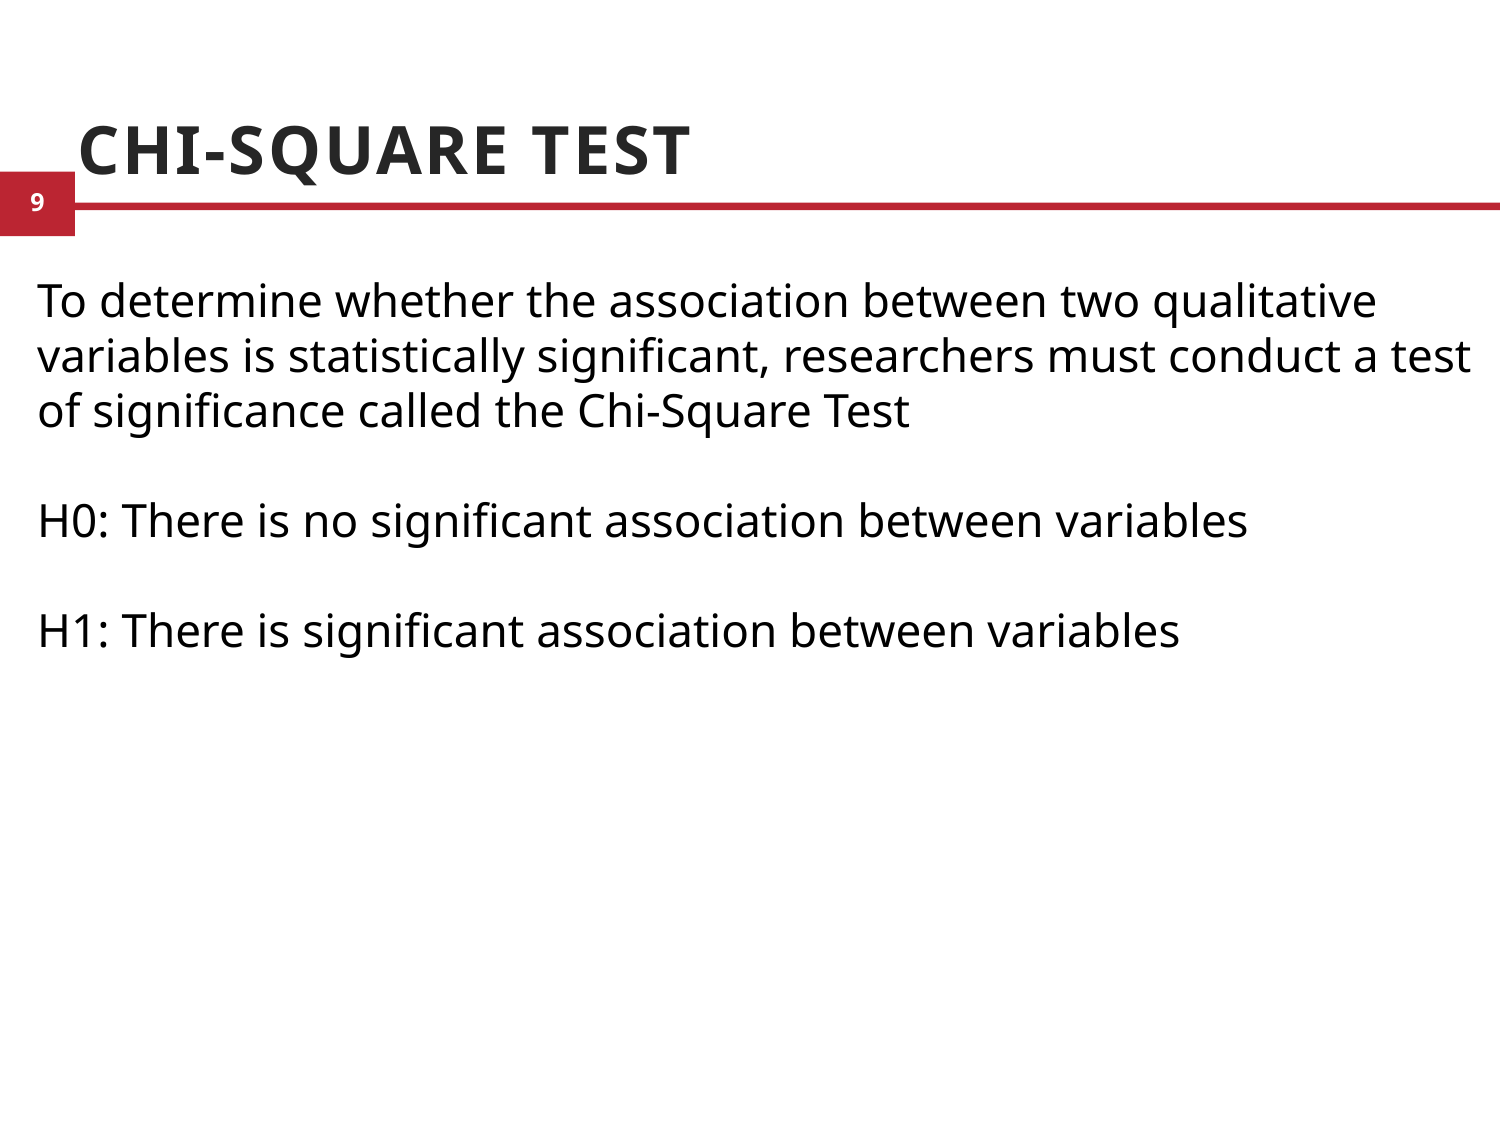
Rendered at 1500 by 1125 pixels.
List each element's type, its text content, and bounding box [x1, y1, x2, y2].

text_box To determine whether the association between two qualitative variables is statistically significant, researchers must conduct a test of significance called the Chi-Square Test H0: There is no significant association between variables H1: There is significant association between variables [22, 263, 1500, 664]
title Chi-Square Test [75, 0, 1425, 188]
